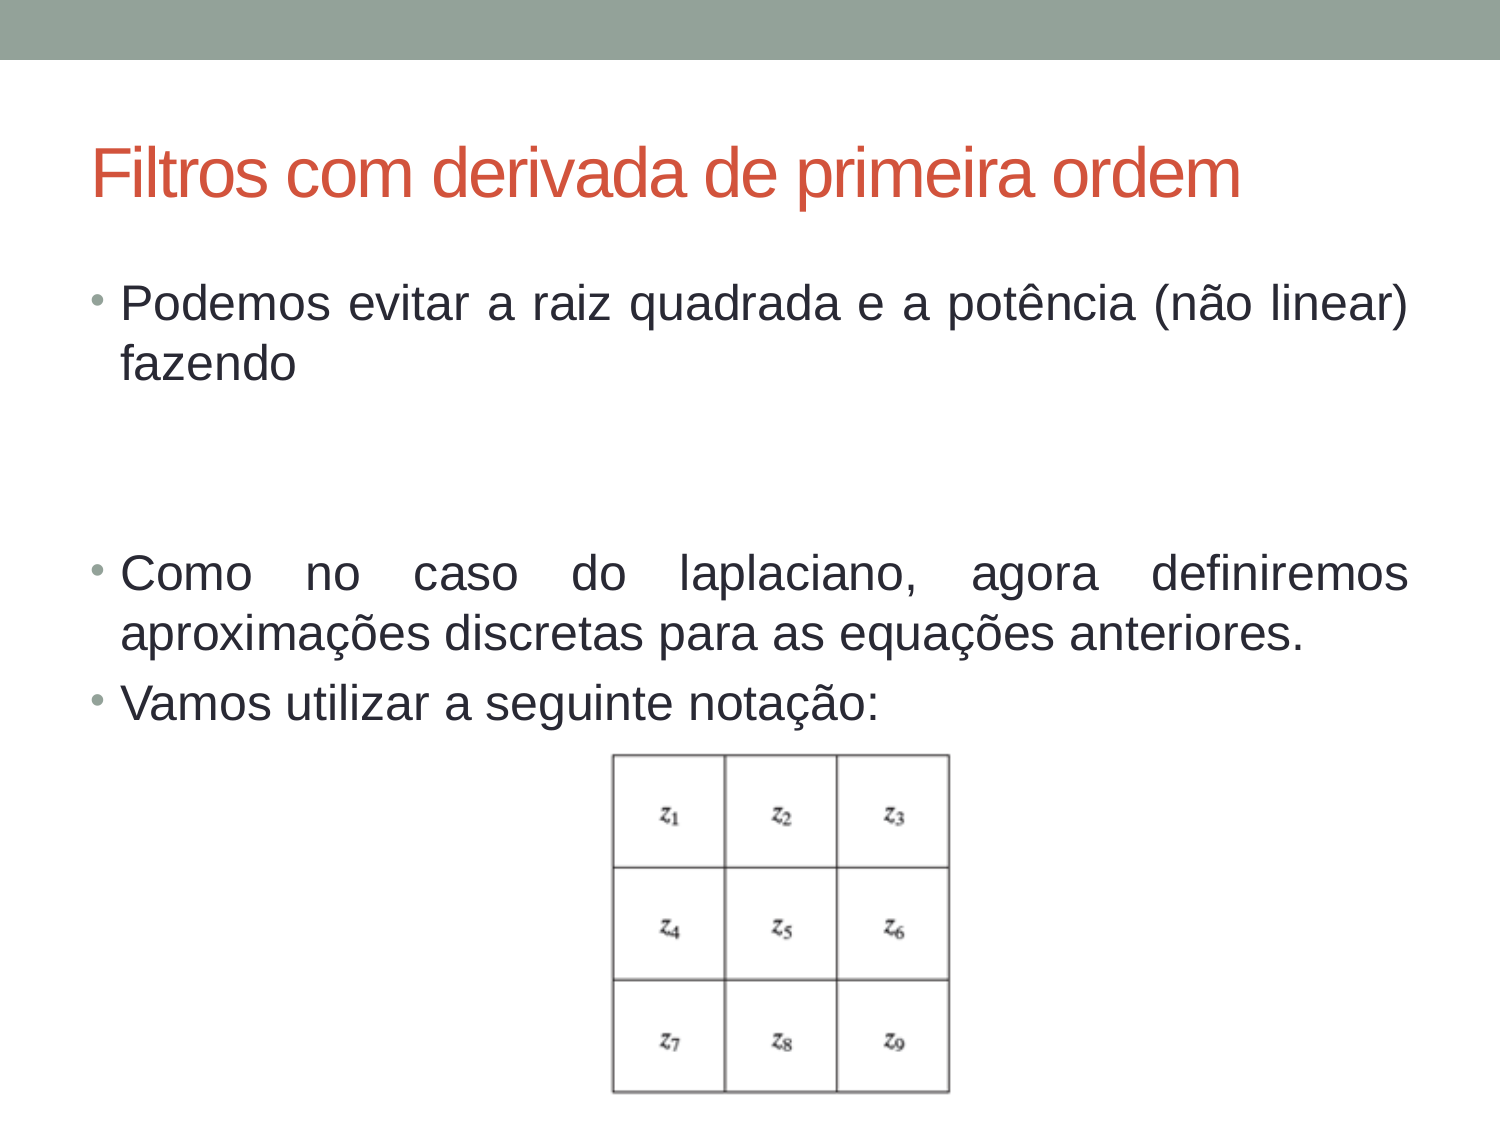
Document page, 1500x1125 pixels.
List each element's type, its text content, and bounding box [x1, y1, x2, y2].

title Filtros com derivada de primeira ordem [75, 87, 1425, 250]
picture [590, 749, 970, 1101]
